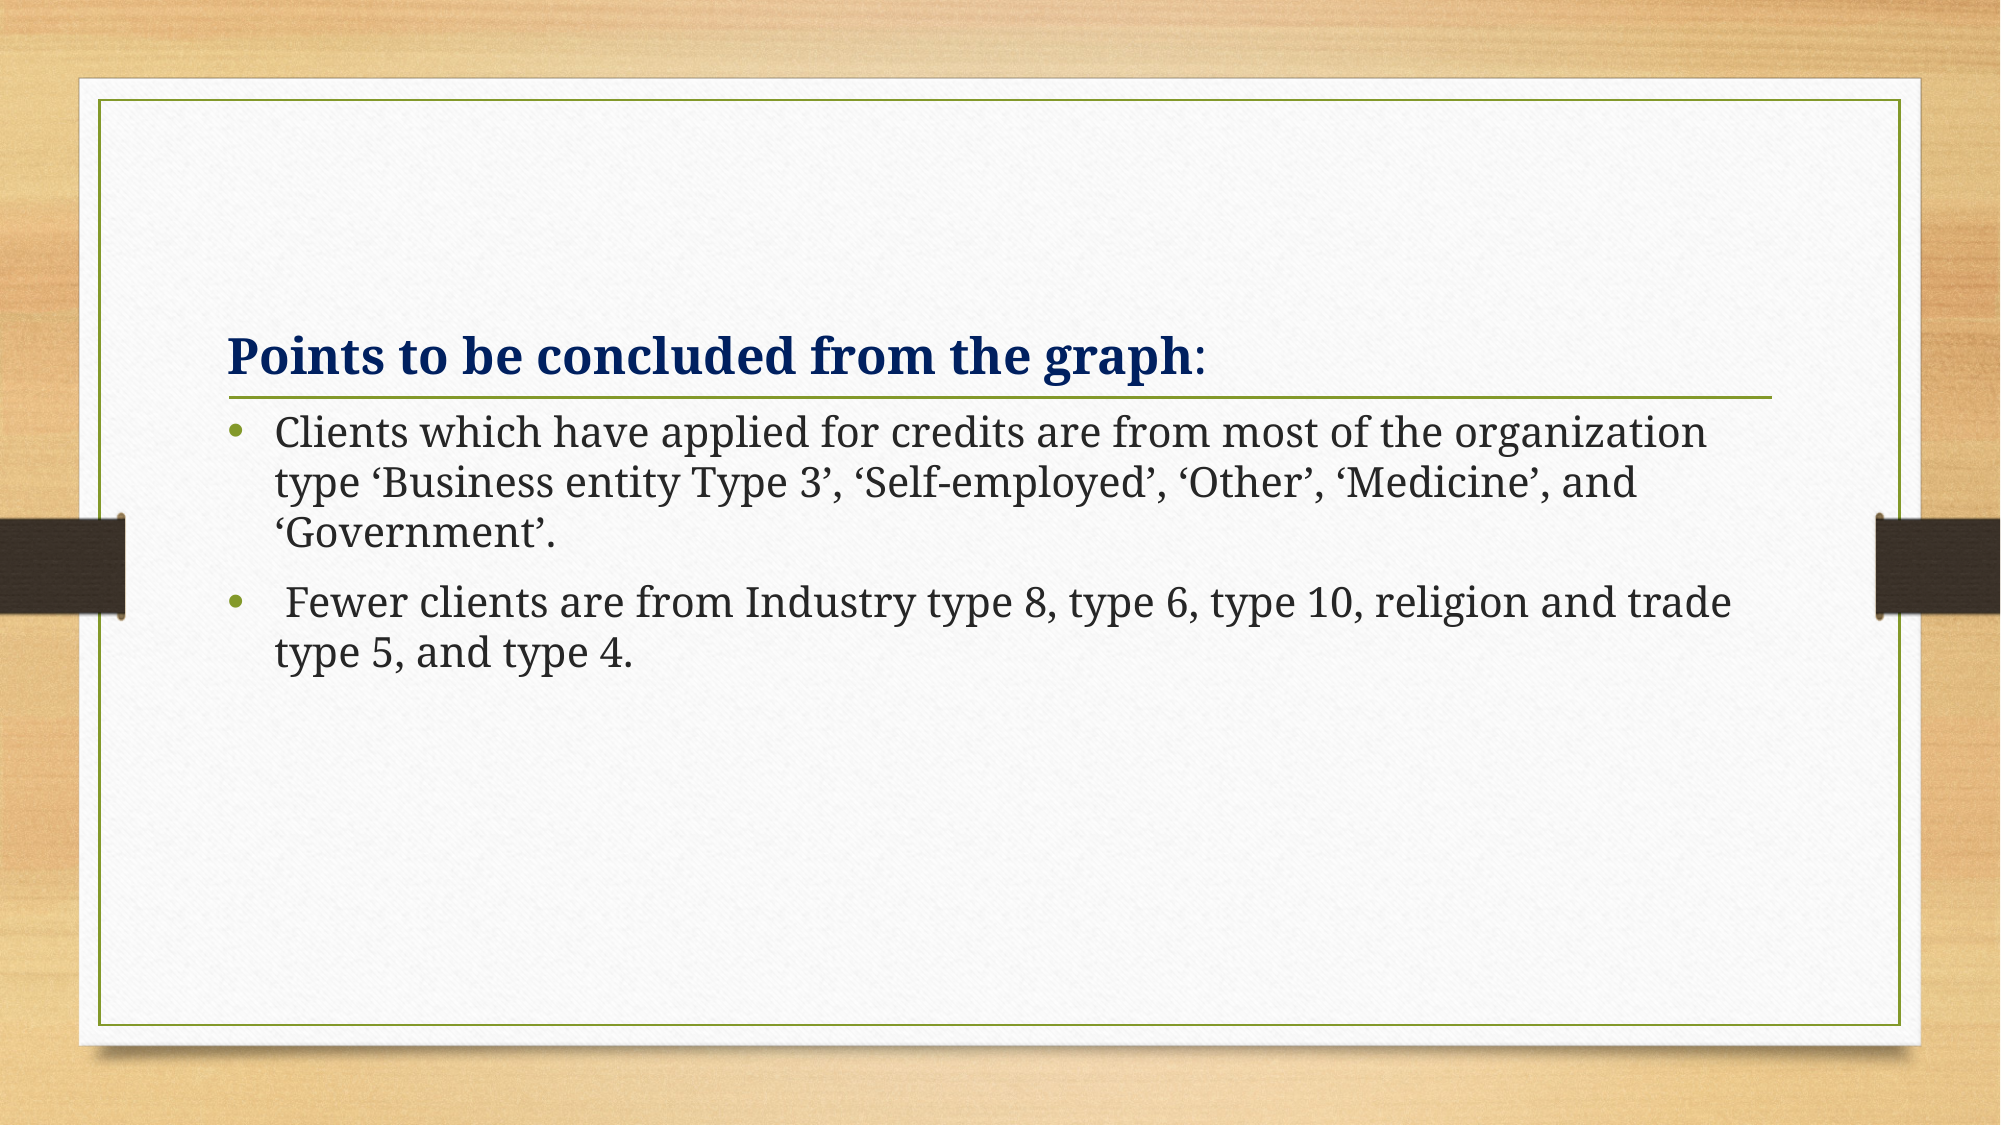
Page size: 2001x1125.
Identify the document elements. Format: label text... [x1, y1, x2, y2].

picture [0, 0, 2001, 1125]
list Points to be concluded from the graph: Clients which have applied for credits are from most of the organization type ‘Business entity Type 3’, ‘Self-employed’, ‘Other’, ‘Medicine’, and ‘Government’. Fewer clients are from Industry type 8, type 6, type 10, religion and trade type 5, and type 4. [212, 316, 1788, 862]
